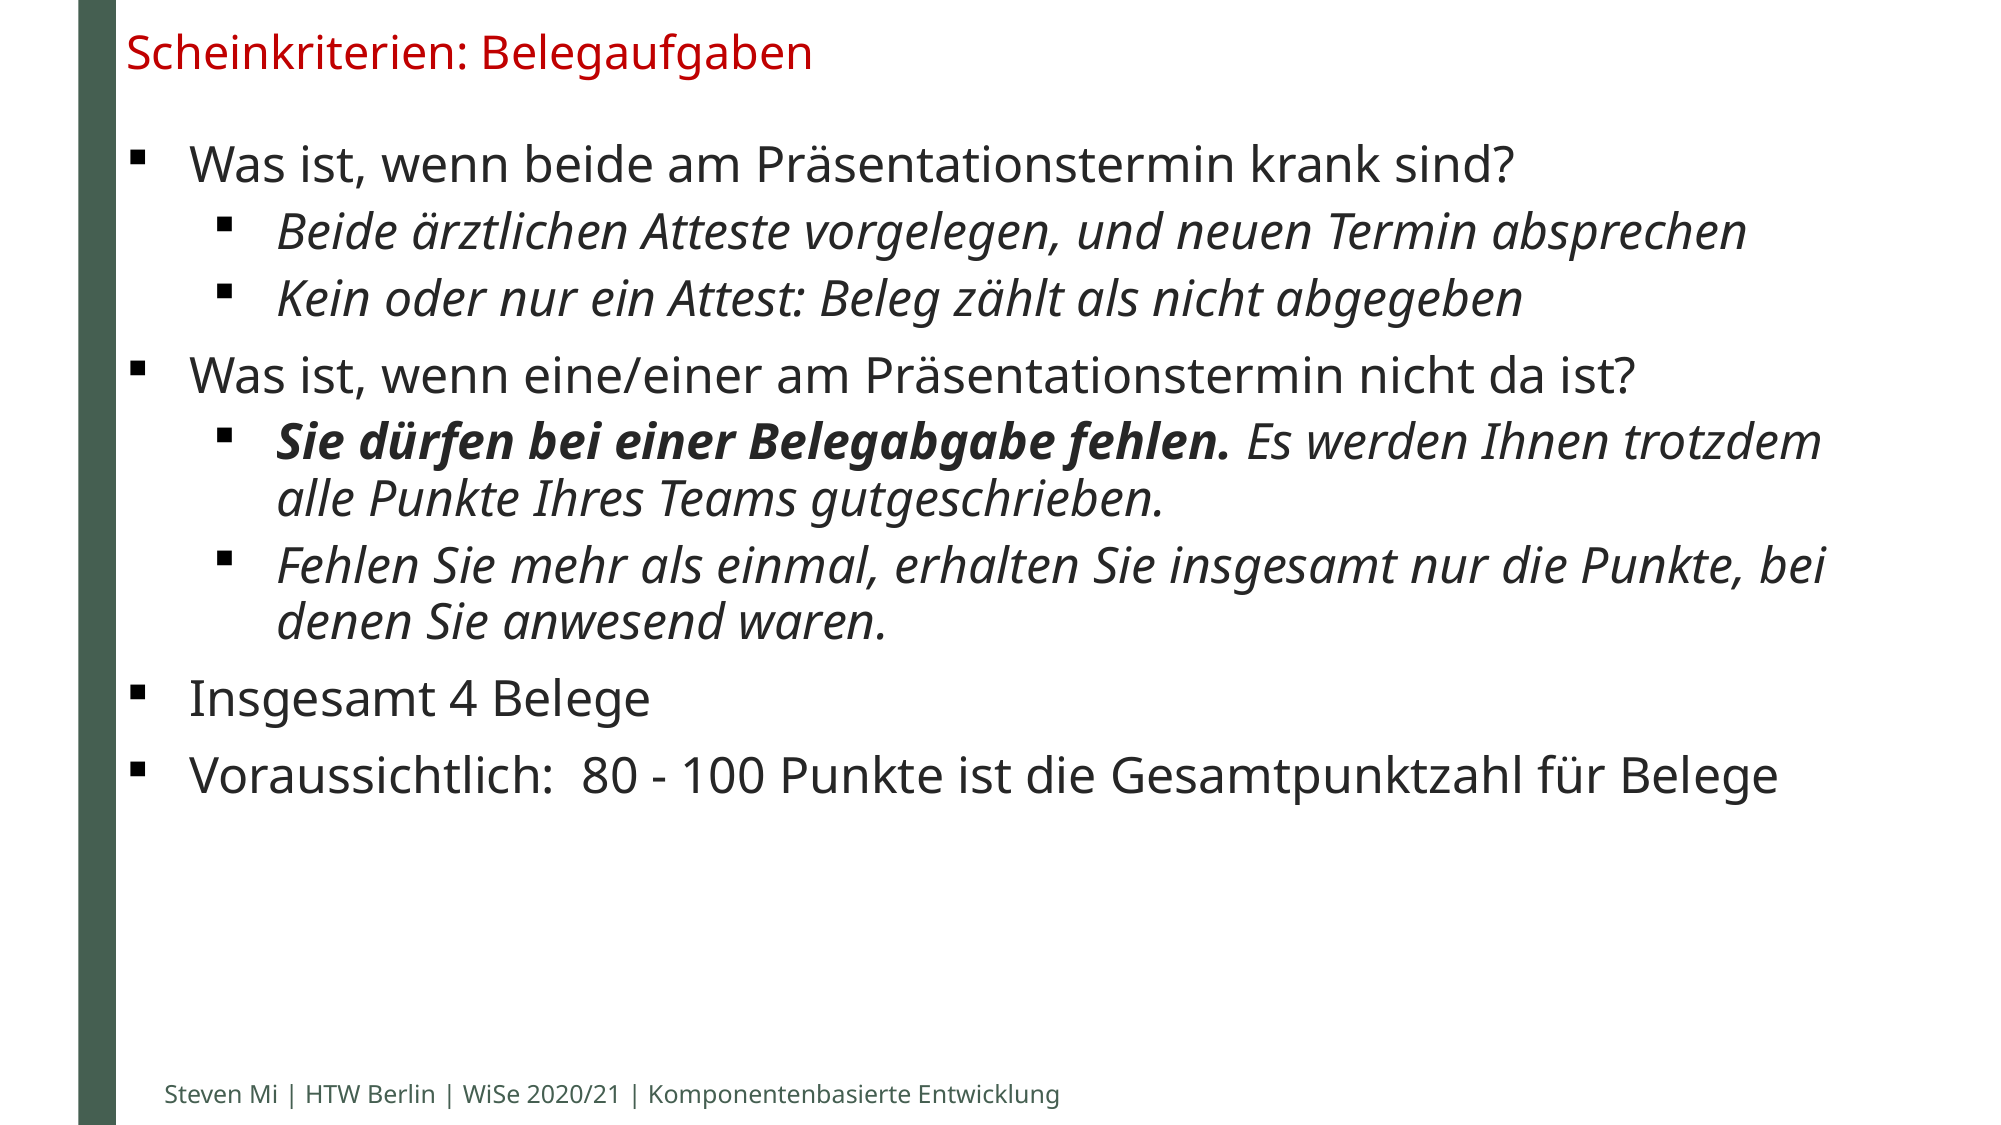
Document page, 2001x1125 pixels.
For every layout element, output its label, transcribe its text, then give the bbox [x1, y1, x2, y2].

title Scheinkriterien: Belegaufgaben [111, 21, 1522, 144]
list Was ist, wenn beide am Präsentationstermin krank sind? Beide ärztlichen Atteste vorgelegen, und neuen Termin absprechen Kein oder nur ein Attest: Beleg zählt als nicht abgegeben Was ist, wenn eine/einer am Präsentationstermin nicht da ist? Sie dürfen bei einer Belegabgabe fehlen. Es werden Ihnen trotzdem alle Punkte Ihres Teams gutgeschrieben. Fehlen Sie mehr als einmal, erhalten Sie insgesamt nur die Punkte, bei denen Sie anwesend waren. Insgesamt 4 Belege Voraussichtlich: 80 - 100 Punkte ist die Gesamtpunktzahl für Belege [111, 129, 1882, 1060]
footer Steven Mi | HTW Berlin | WiSe 2020/21 | Komponentenbasierte Entwicklung [149, 1059, 1180, 1125]
